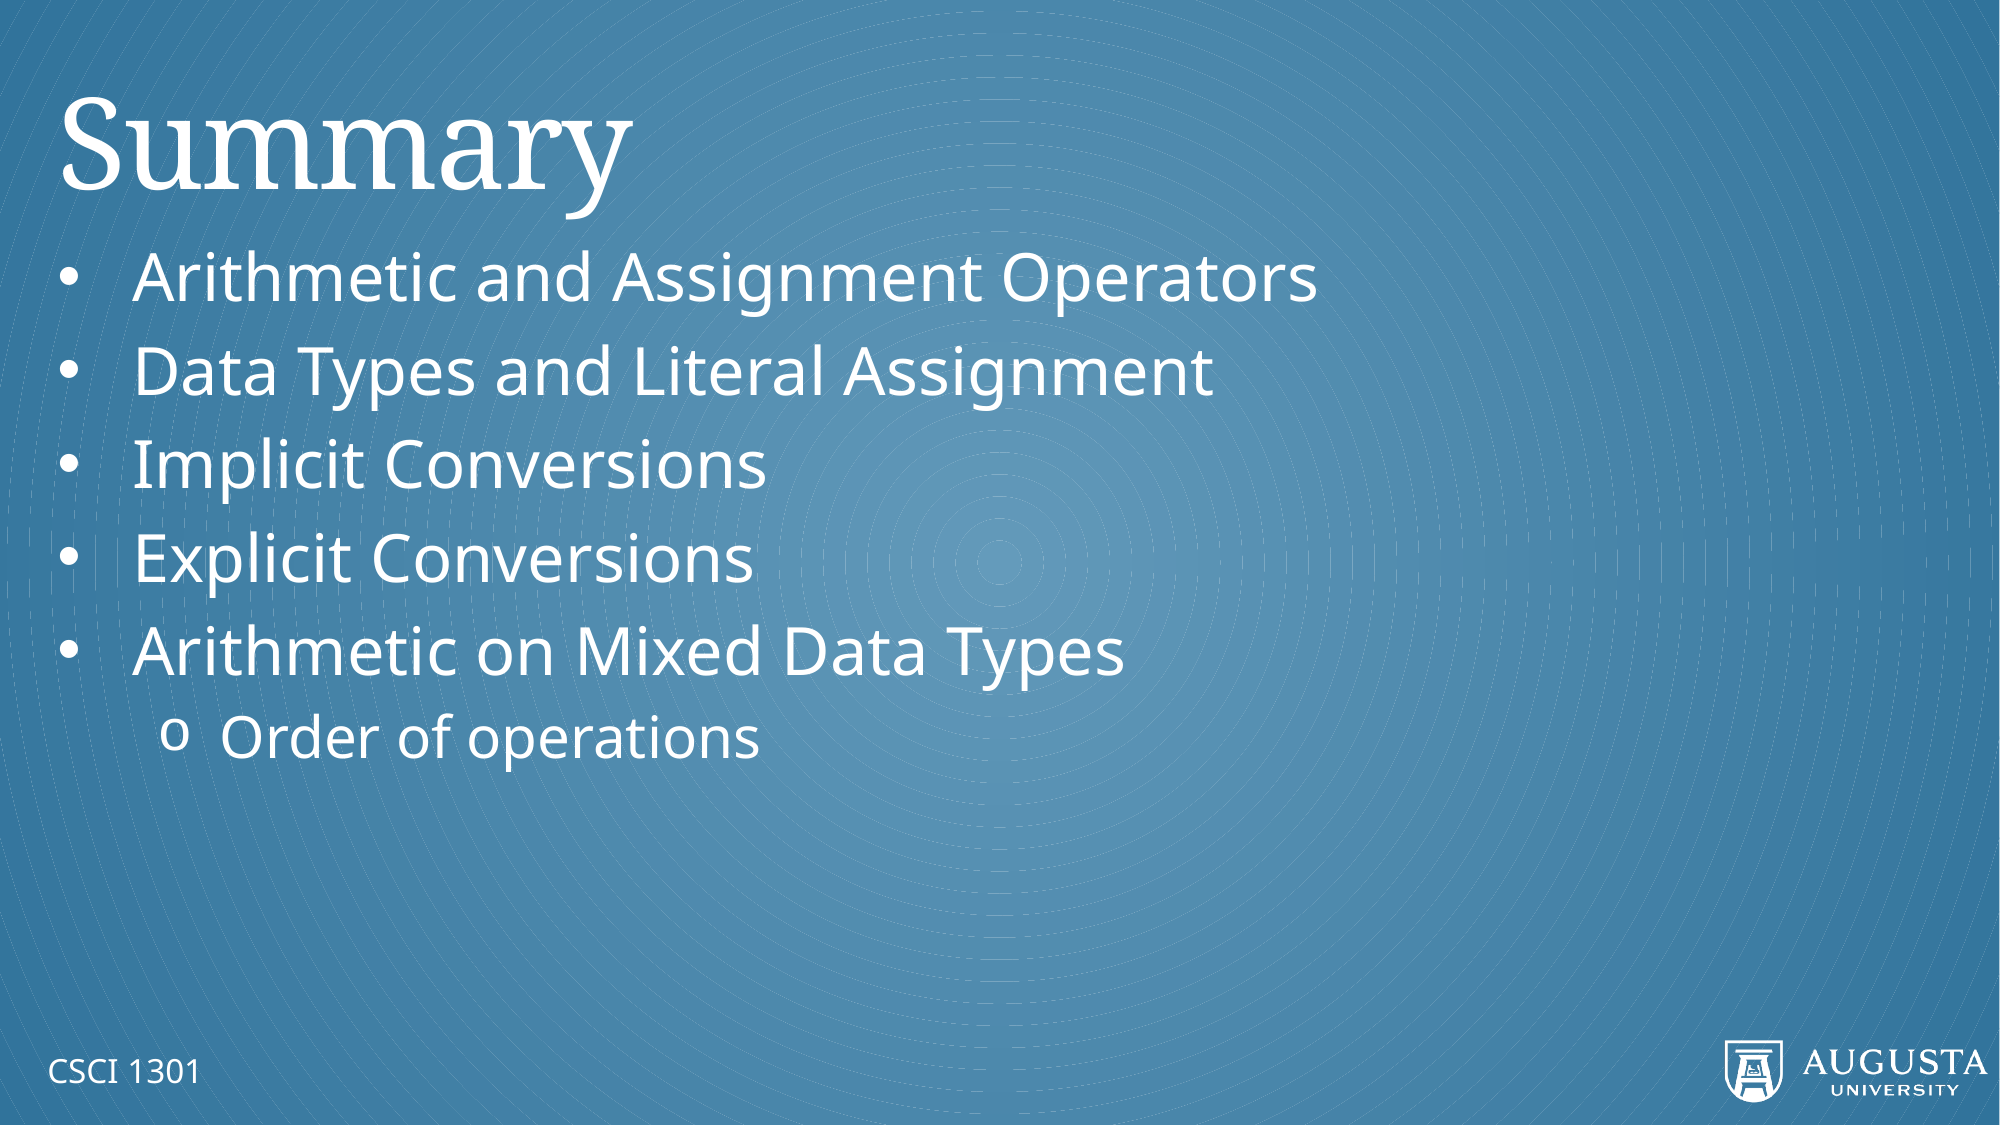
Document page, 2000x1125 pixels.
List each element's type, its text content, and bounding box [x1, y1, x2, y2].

title Summary [37, 37, 1963, 224]
footer CSCI 1301 [37, 1042, 660, 1103]
picture [1712, 999, 2000, 1125]
list Arithmetic and Assignment Operators Data Types and Literal Assignment Implicit Conversions Explicit Conversions Arithmetic on Mixed Data Types Order of operations [37, 224, 1963, 1005]
